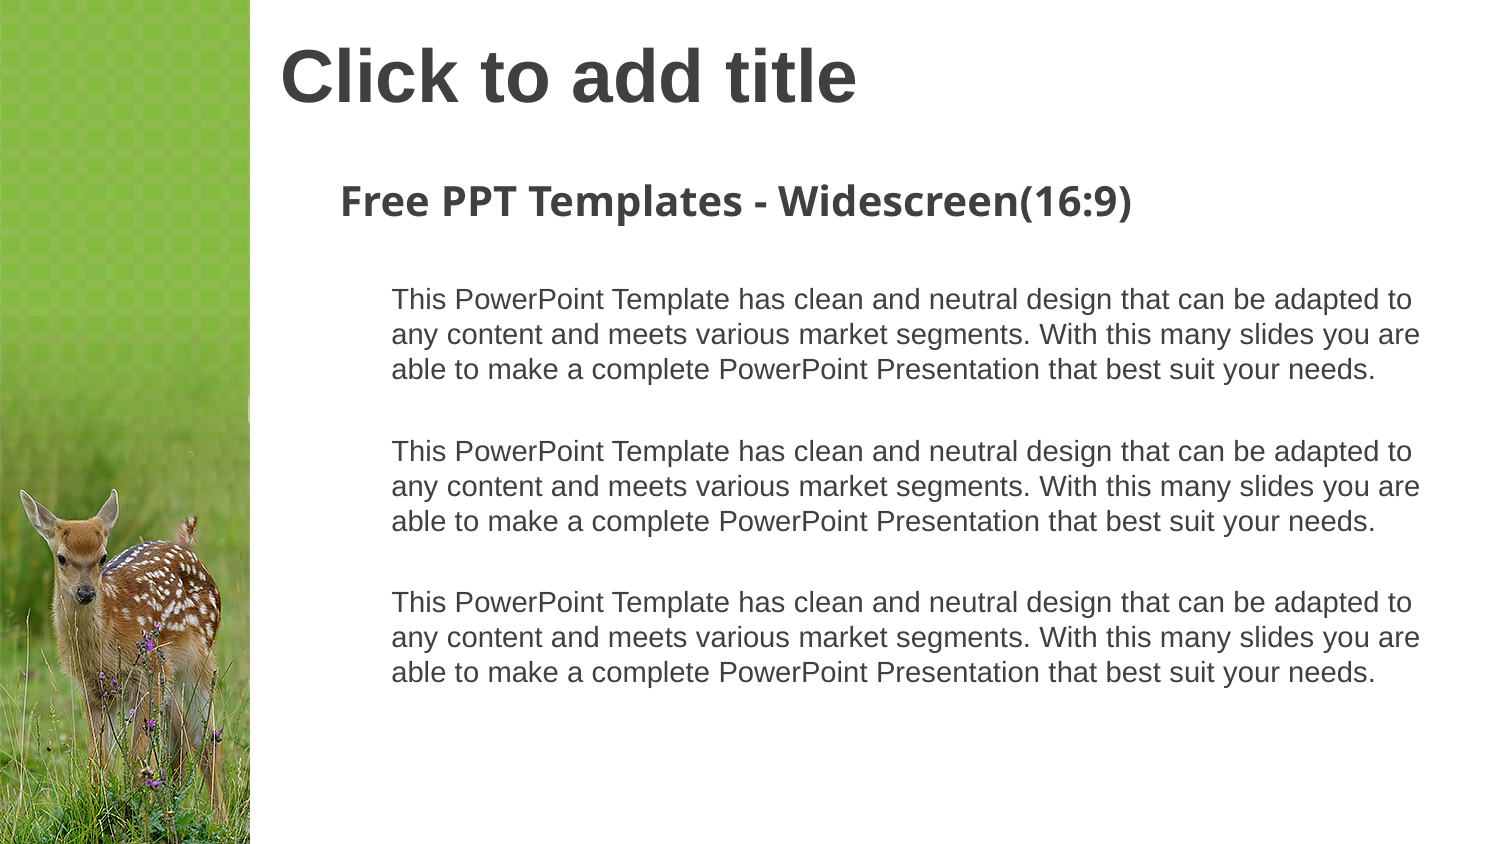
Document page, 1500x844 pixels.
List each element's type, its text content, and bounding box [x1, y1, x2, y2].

list This PowerPoint Template has clean and neutral design that can be adapted to any content and meets various market segments. With this many slides you are able to make a complete PowerPoint Presentation that best suit your needs. This PowerPoint Template has clean and neutral design that can be adapted to any content and meets various market segments. With this many slides you are able to make a complete PowerPoint Presentation that best suit your needs. This PowerPoint Template has clean and neutral design that can be adapted to any content and meets various market segments. With this many slides you are able to make a complete PowerPoint Presentation that best suit your needs. [326, 273, 1461, 765]
list Free PPT Templates - Widescreen(16:9) [324, 161, 1459, 238]
picture [0, 0, 1500, 844]
title Click to add title [265, 0, 1500, 146]
